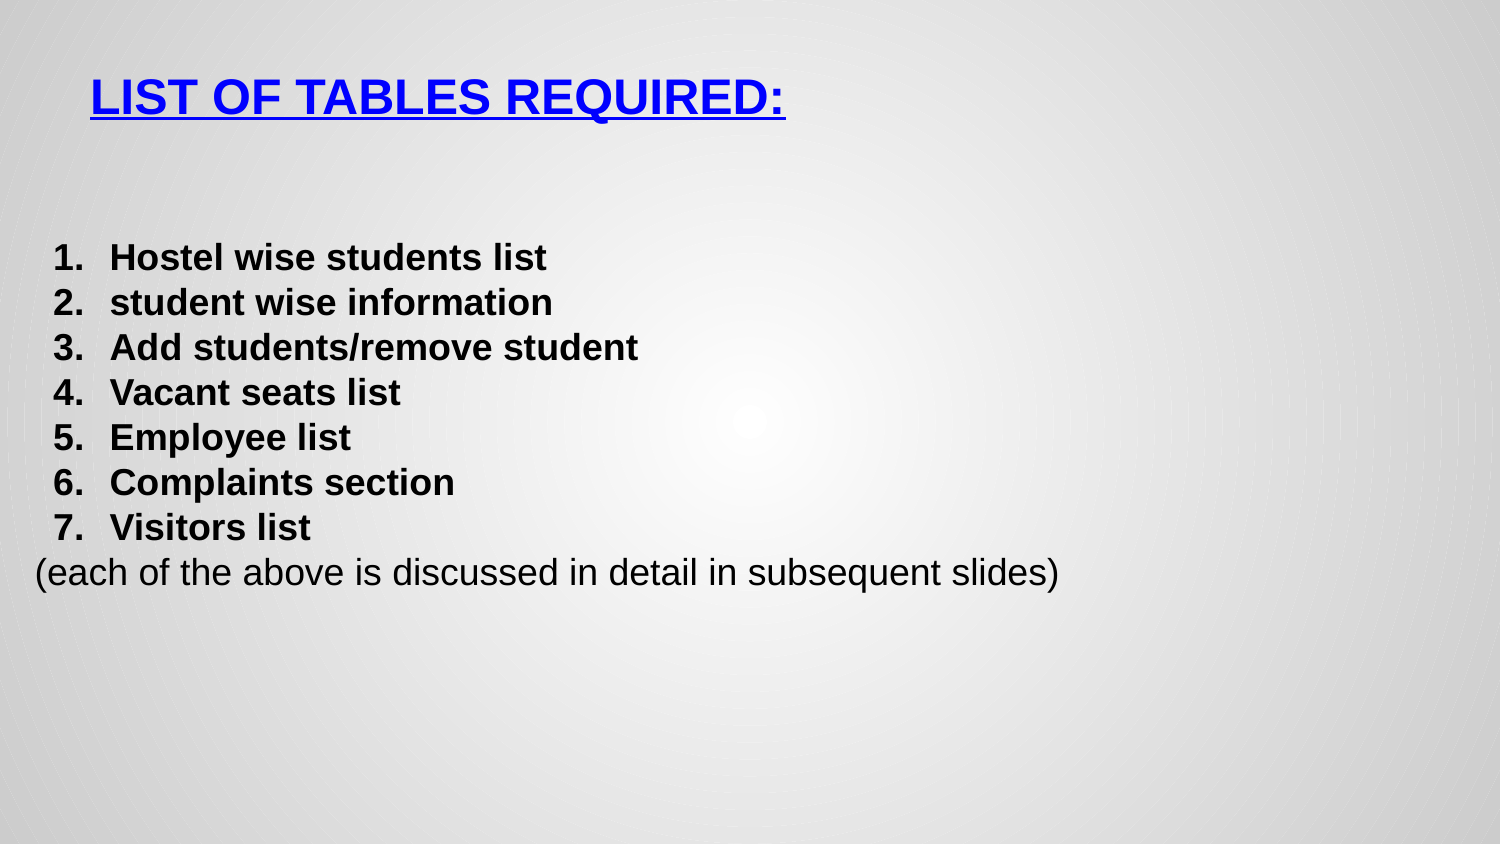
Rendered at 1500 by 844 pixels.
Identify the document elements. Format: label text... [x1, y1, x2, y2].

list Hostel wise students list student wise information Add students/remove student Vacant seats list Employee list Complaints section Visitors list (each of the above is discussed in detail in subsequent slides) [19, 218, 1481, 657]
title LIST OF TABLES REQUIRED: [75, 30, 1005, 140]
